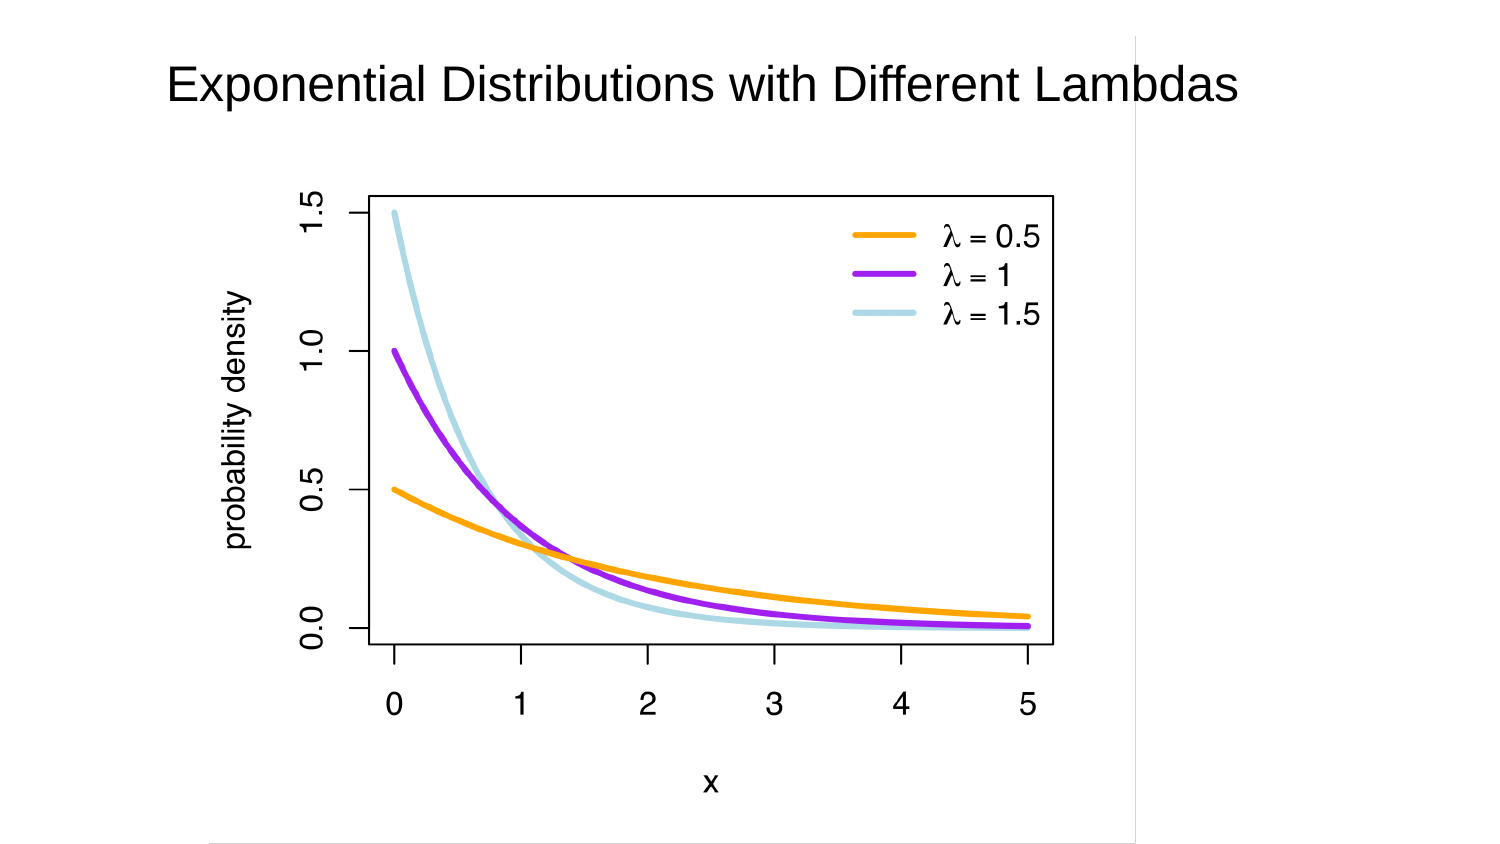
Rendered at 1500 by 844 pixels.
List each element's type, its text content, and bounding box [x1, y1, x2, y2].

text_box Exponential Distributions with Different Lambdas [1137, 36, 1316, 115]
picture [209, 36, 1136, 844]
text_box Exponential Distributions with Different Lambdas [151, 36, 206, 115]
